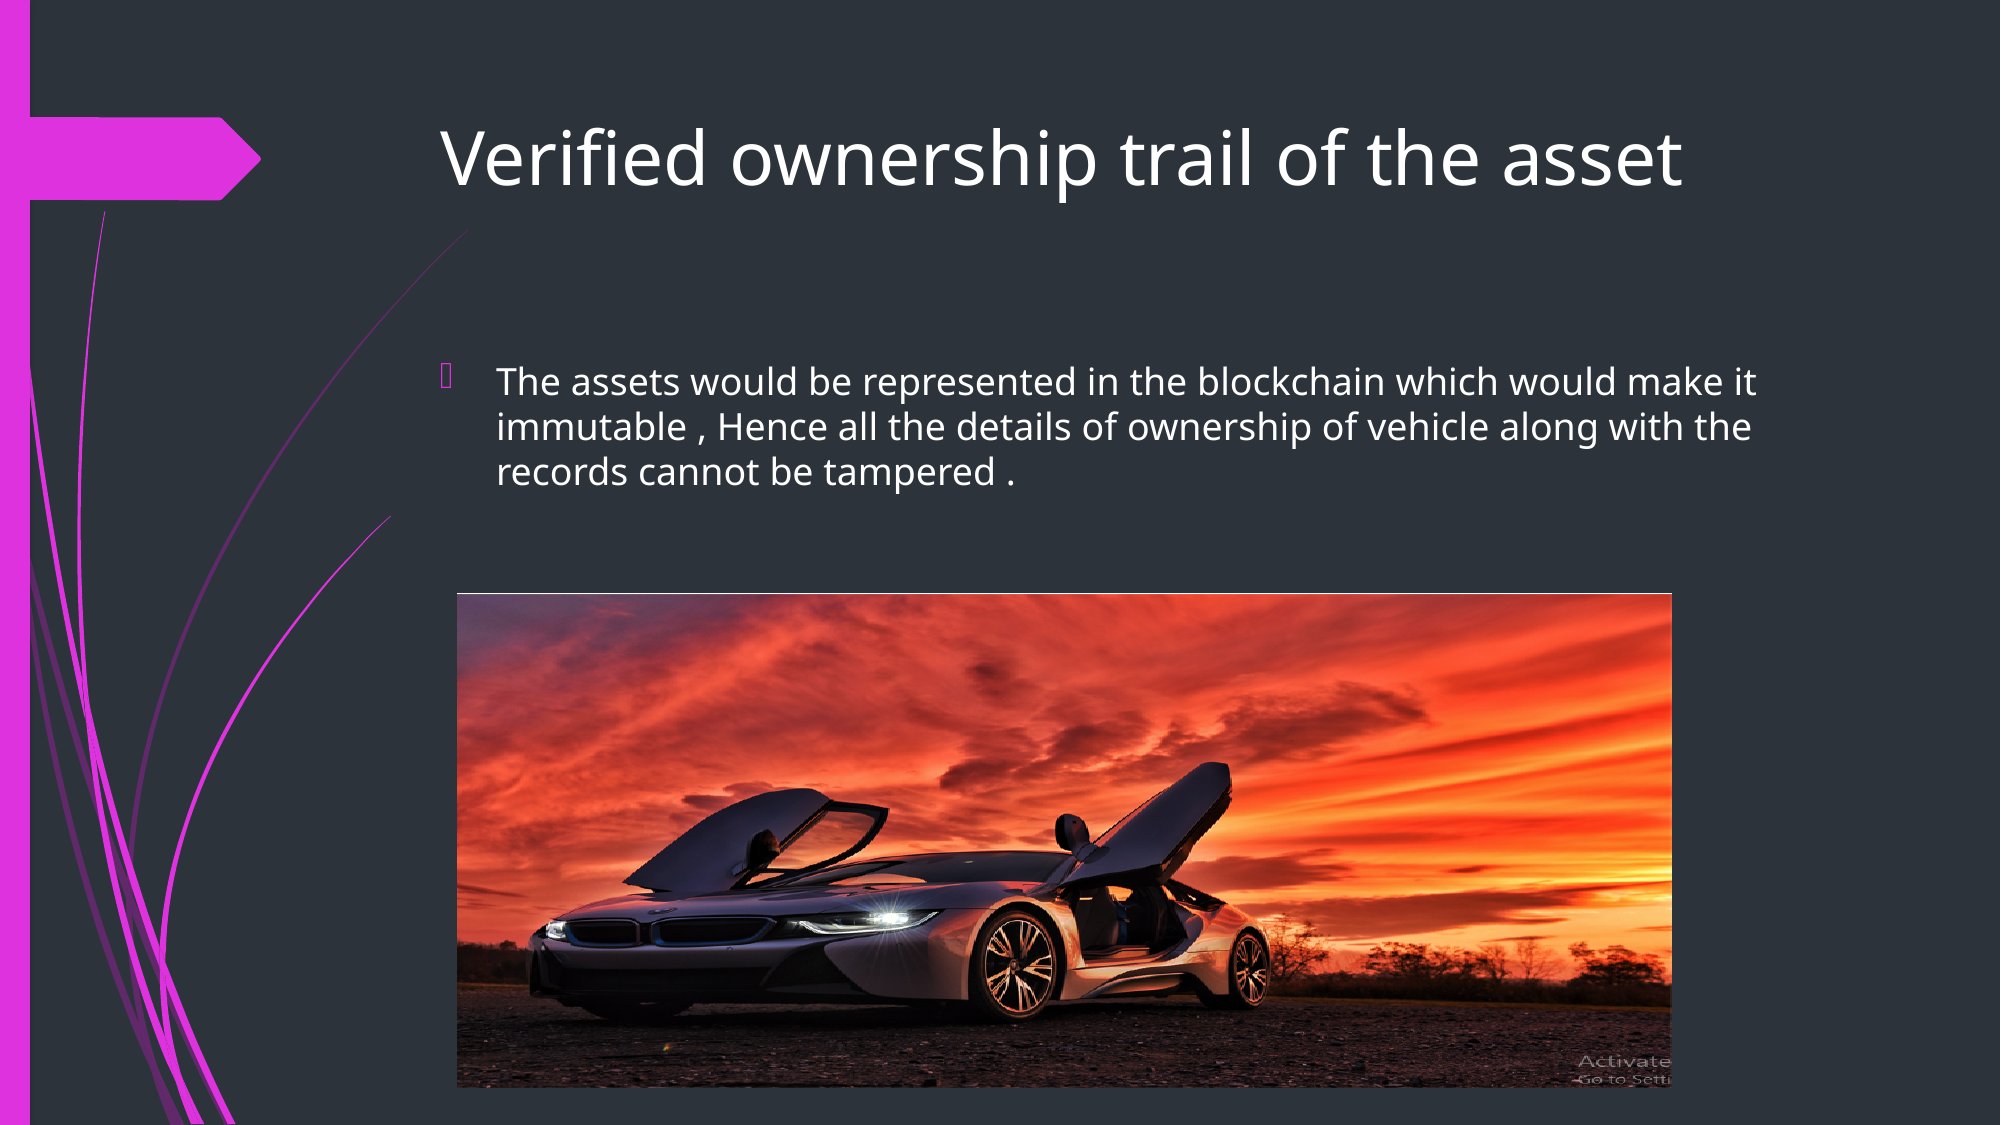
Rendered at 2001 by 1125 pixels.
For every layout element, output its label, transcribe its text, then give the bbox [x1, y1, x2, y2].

title Verified ownership trail of the asset [425, 102, 1888, 313]
list The assets would be represented in the blockchain which would make it immutable , Hence all the details of ownership of vehicle along with the records cannot be tampered . [424, 350, 1888, 970]
picture [457, 593, 1672, 1089]
